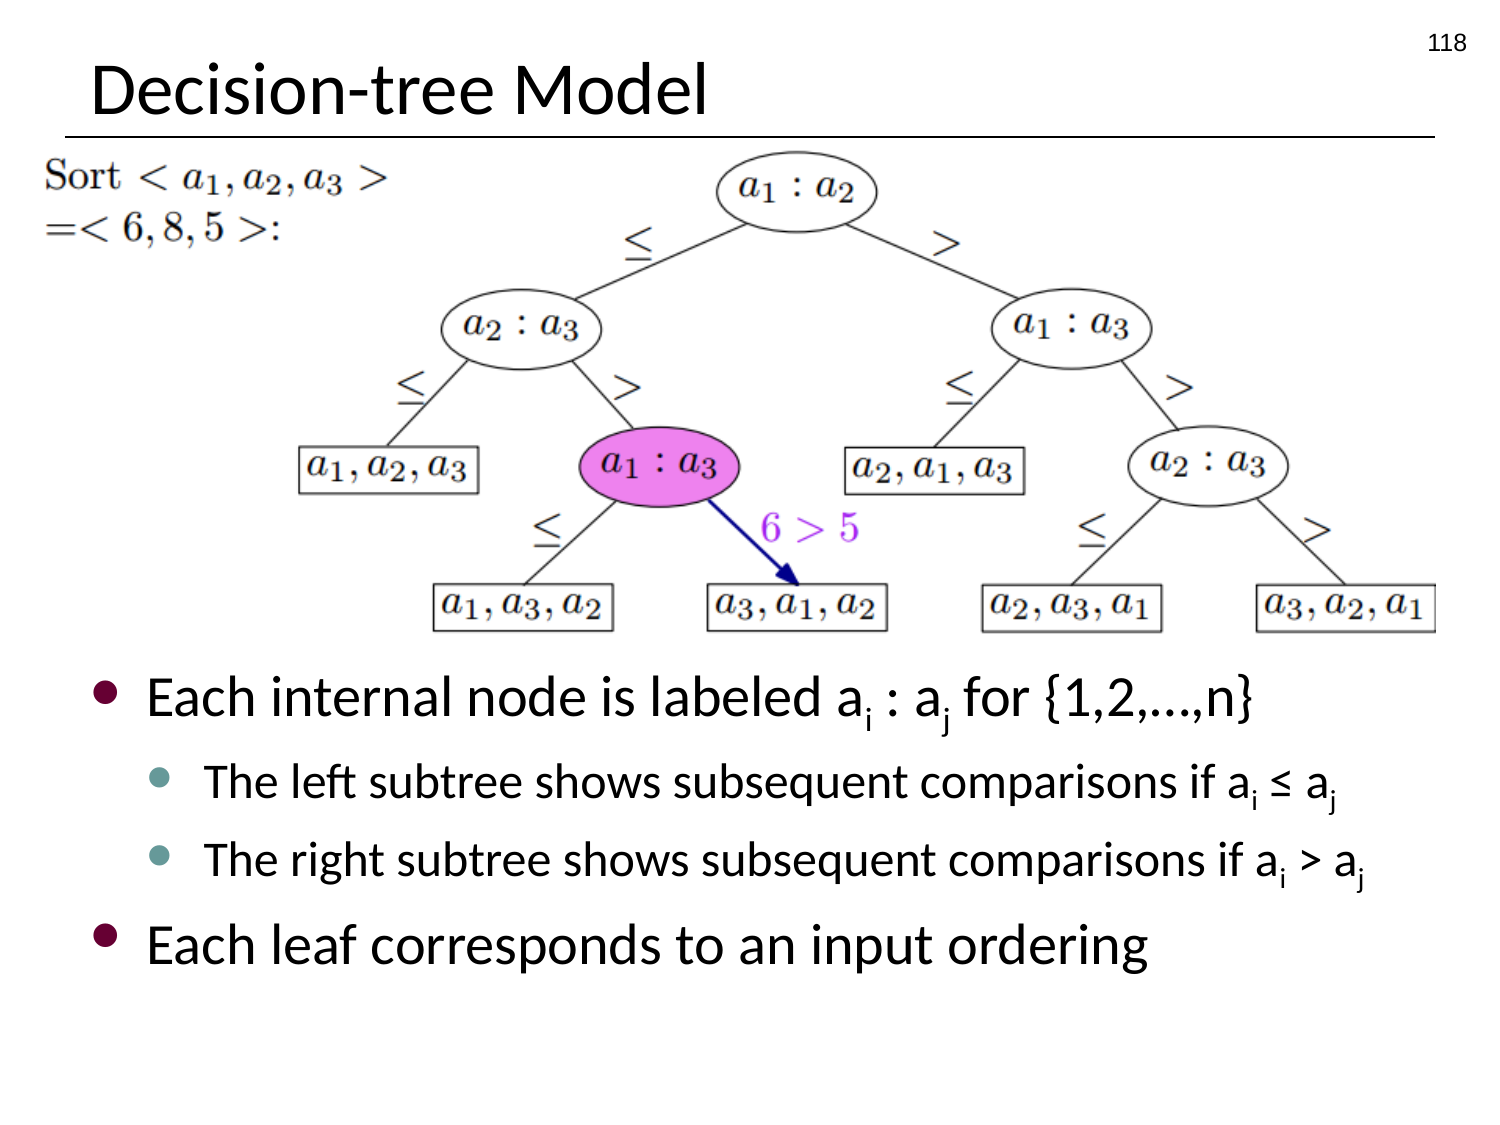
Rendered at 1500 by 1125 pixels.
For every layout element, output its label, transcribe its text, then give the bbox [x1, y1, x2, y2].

title Decision-tree Model [75, 20, 1425, 138]
list Each internal node is labeled ai : aj for {1,2,…,n} The left subtree shows subsequent comparisons if ai ≤ aj The right subtree shows subsequent comparisons if ai > aj Each leaf corresponds to an input ordering [75, 654, 1425, 1094]
picture [42, 147, 1436, 646]
slide_number 118 [1131, 18, 1483, 62]
